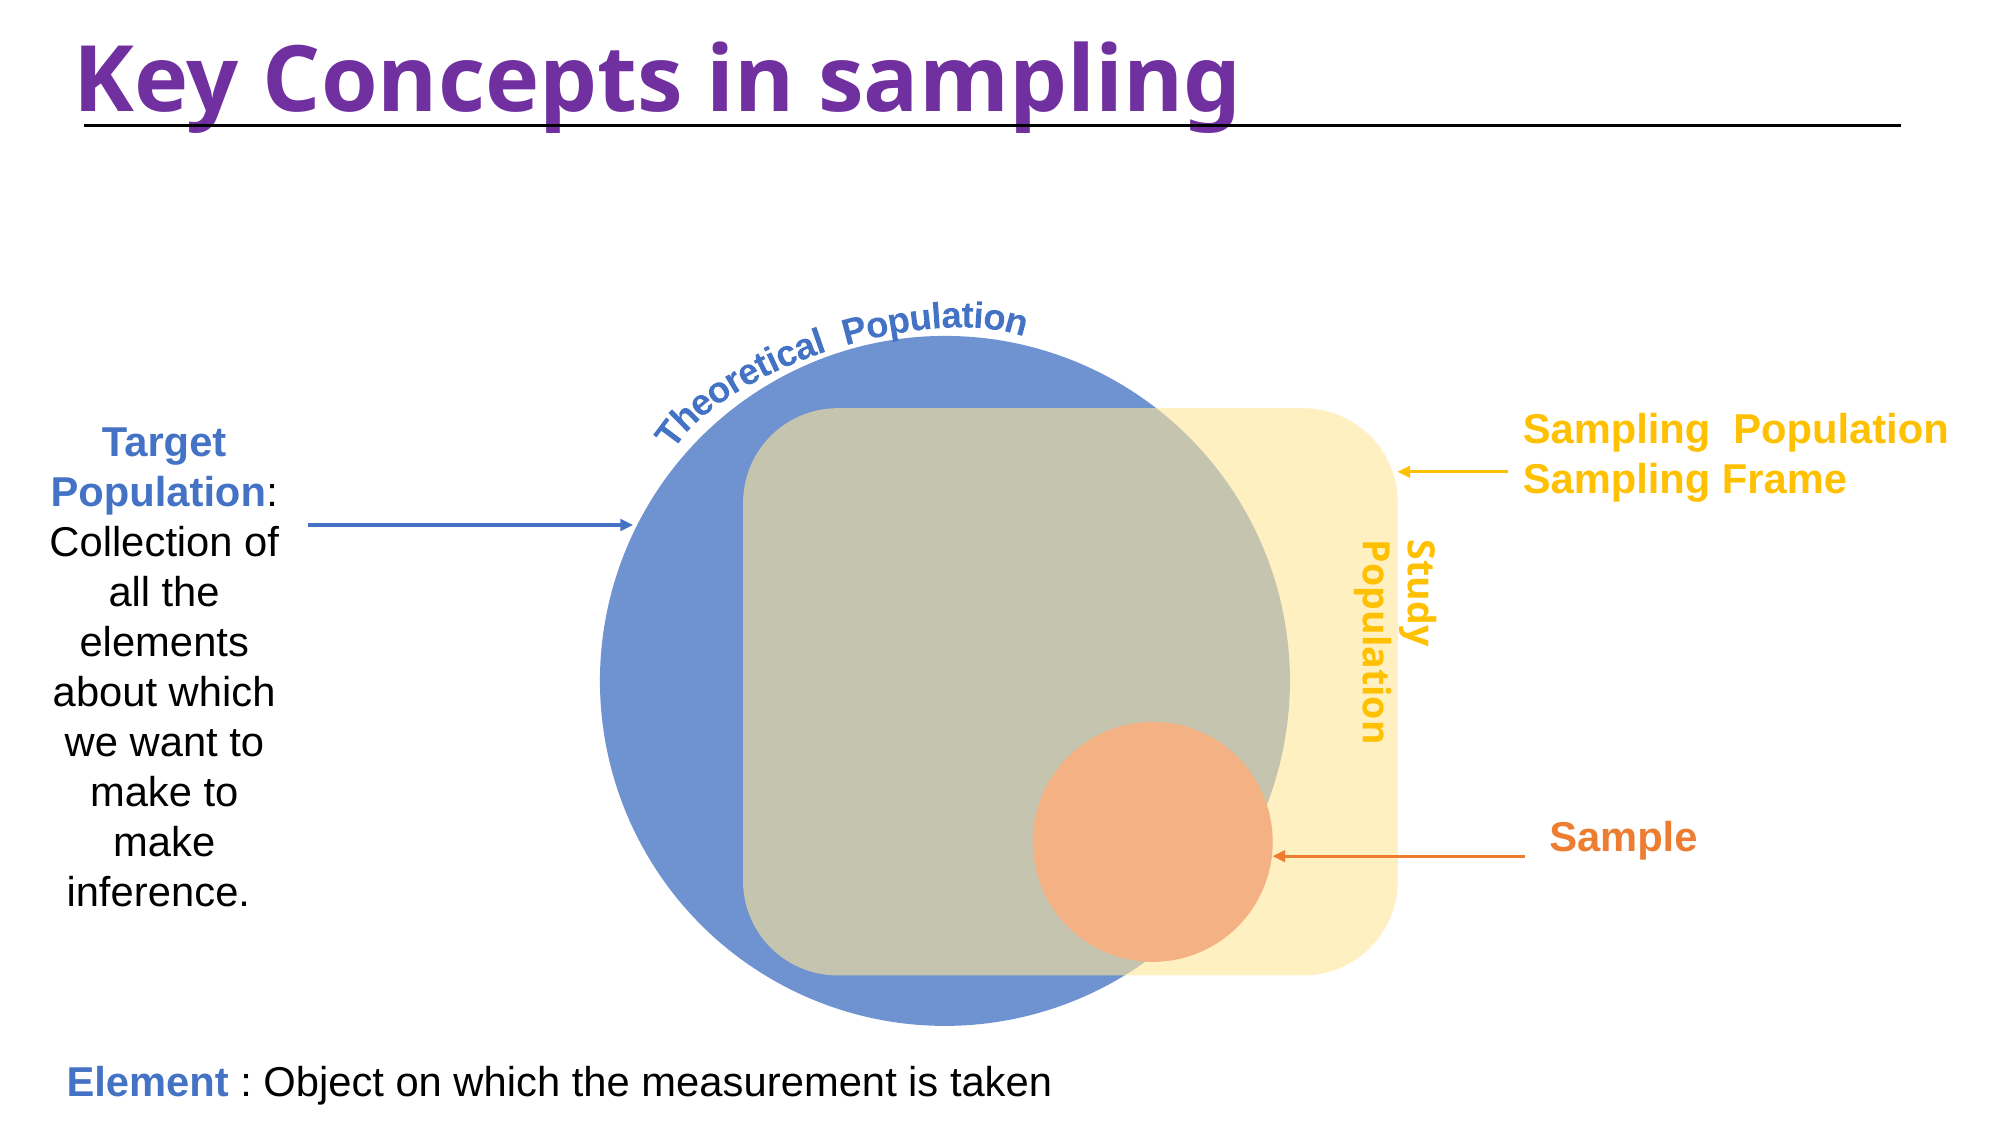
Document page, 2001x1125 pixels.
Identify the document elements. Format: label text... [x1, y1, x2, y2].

text_box [741, 407, 1399, 977]
text_box Element : Object on which the measurement is taken [51, 1047, 1071, 1113]
text_box [1031, 720, 1274, 963]
text_box Sampling Population Sampling Frame [1508, 394, 2000, 509]
text_box Study Population [1348, 525, 1453, 854]
text_box Target Population: Collection of all the elements about which we want to make to make inference. [20, 407, 308, 923]
text_box [598, 334, 1157, 1027]
title Key Concepts in sampling [58, 41, 1784, 123]
text_box Sample [1534, 802, 1928, 868]
